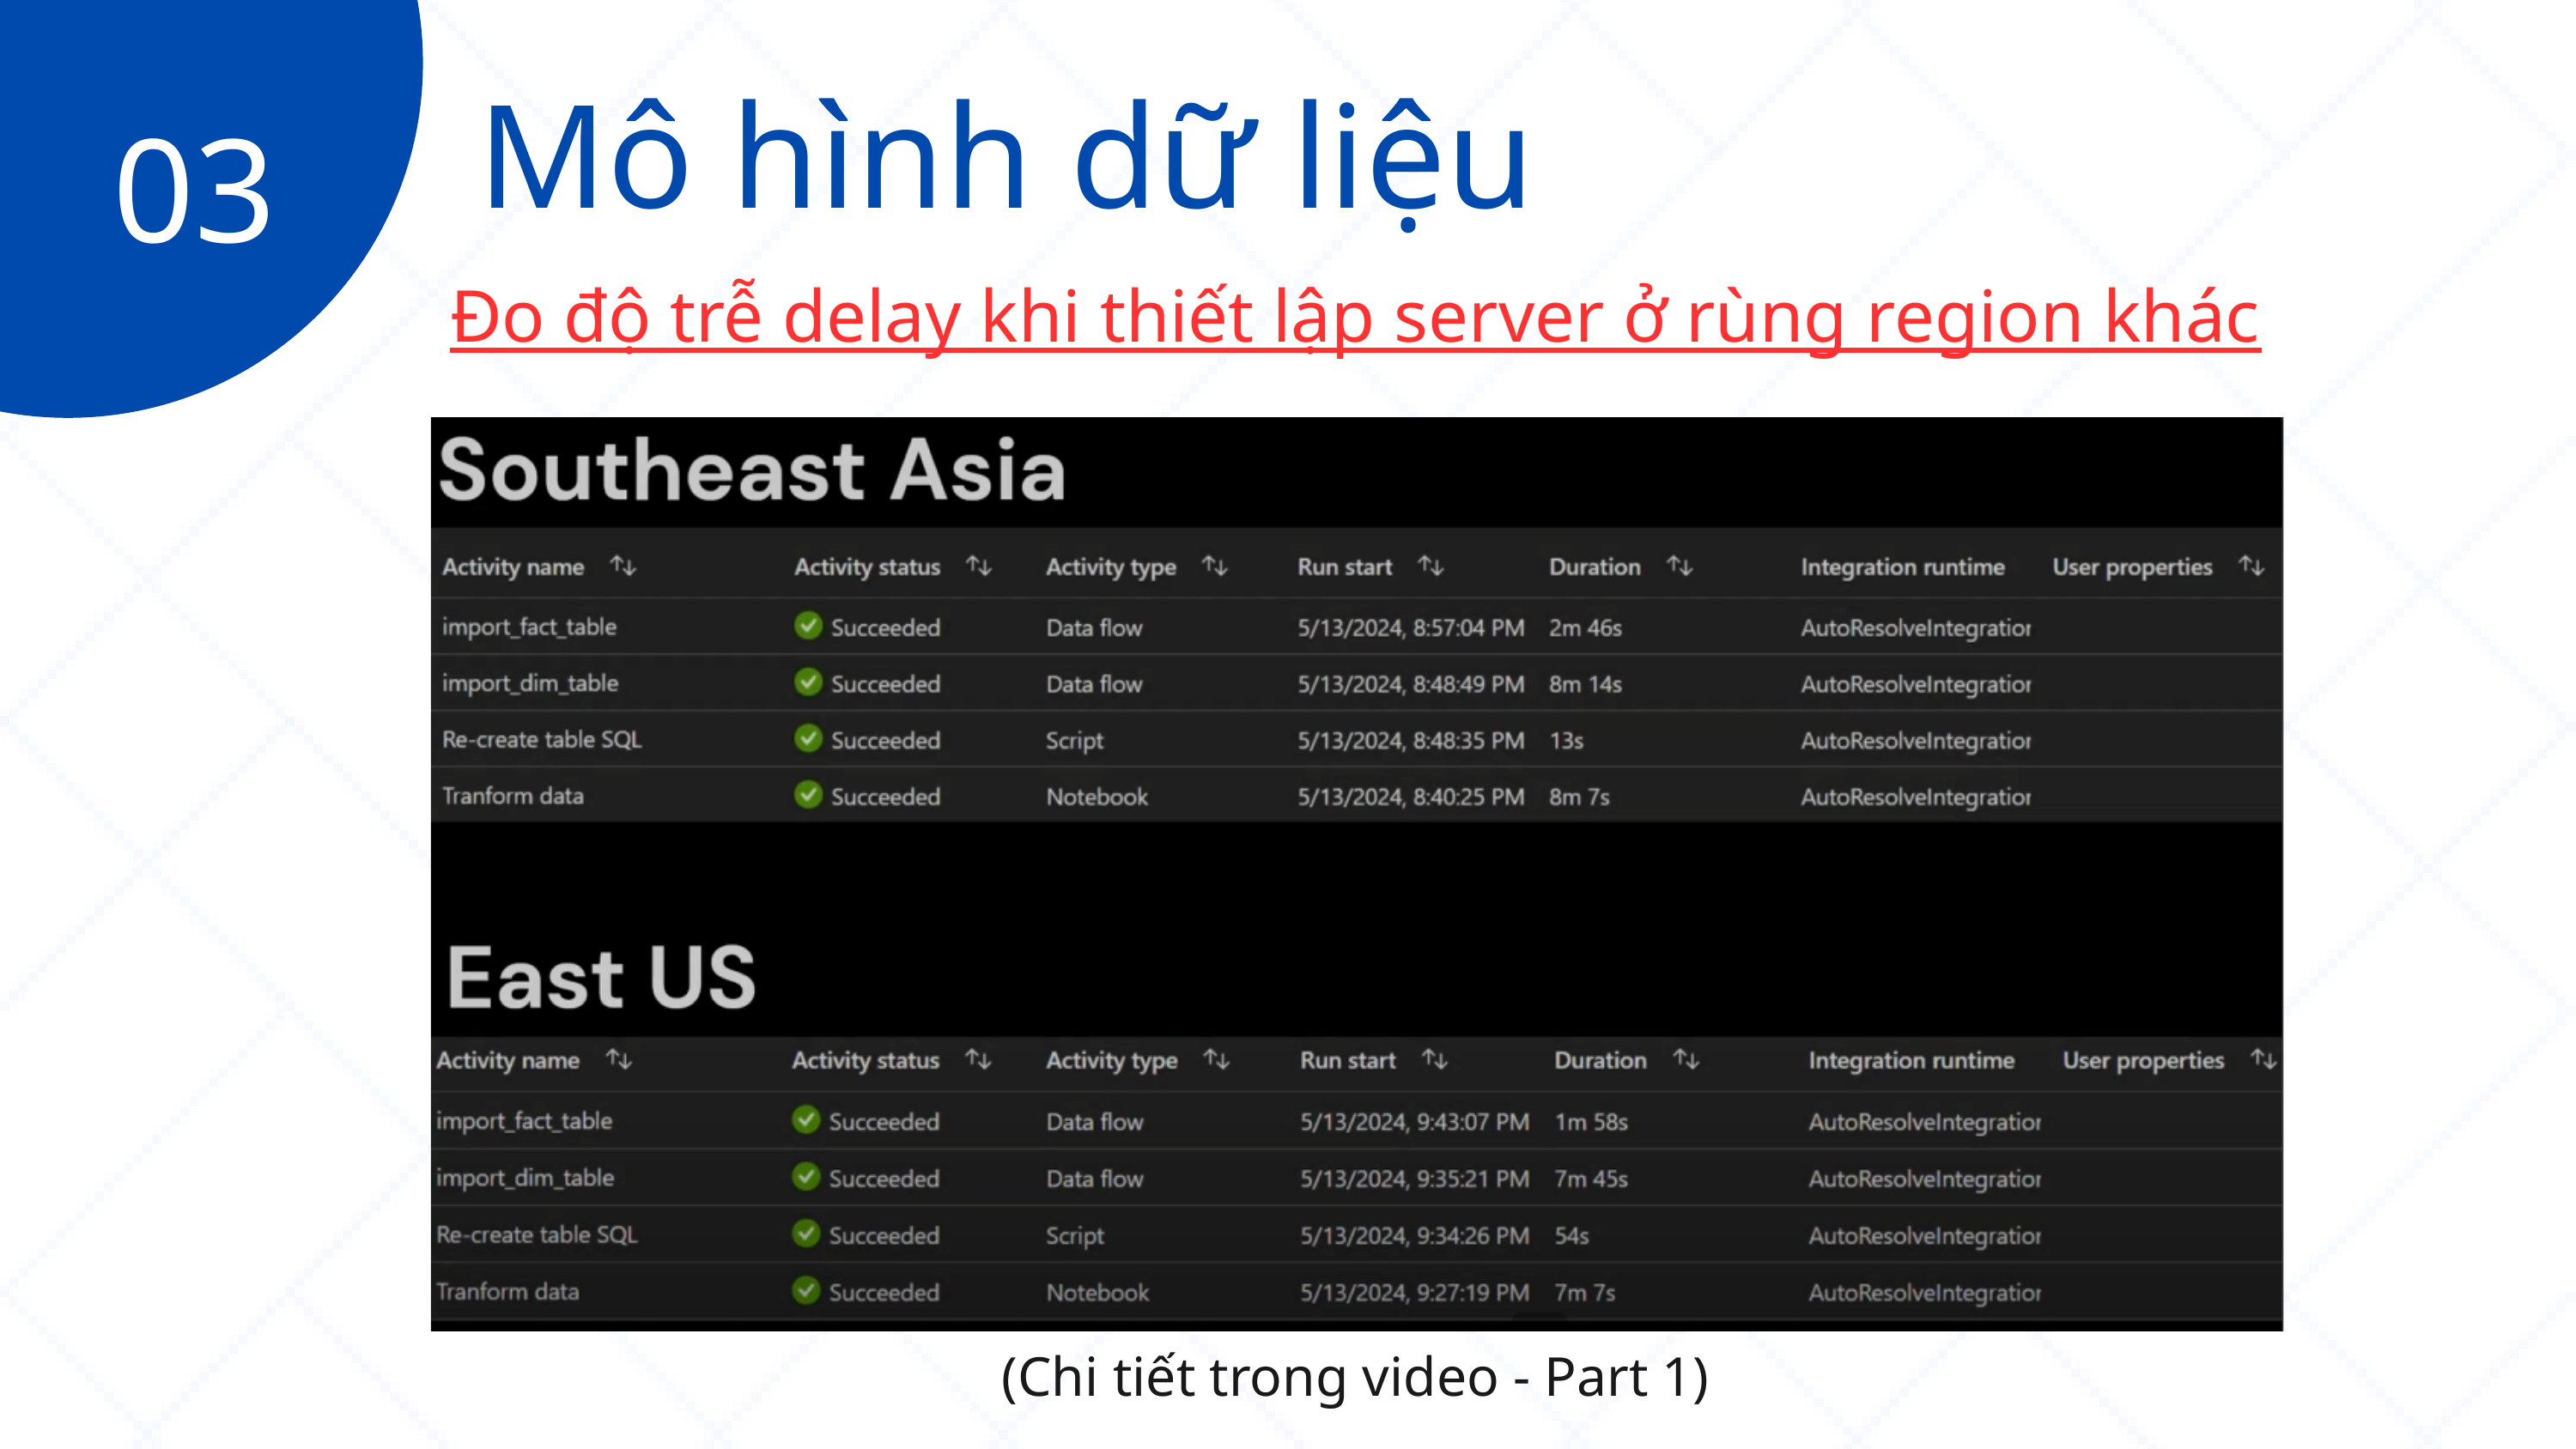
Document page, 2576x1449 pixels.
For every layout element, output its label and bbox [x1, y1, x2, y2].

text_box [0, 0, 2576, 1449]
text_box [0, 0, 423, 418]
